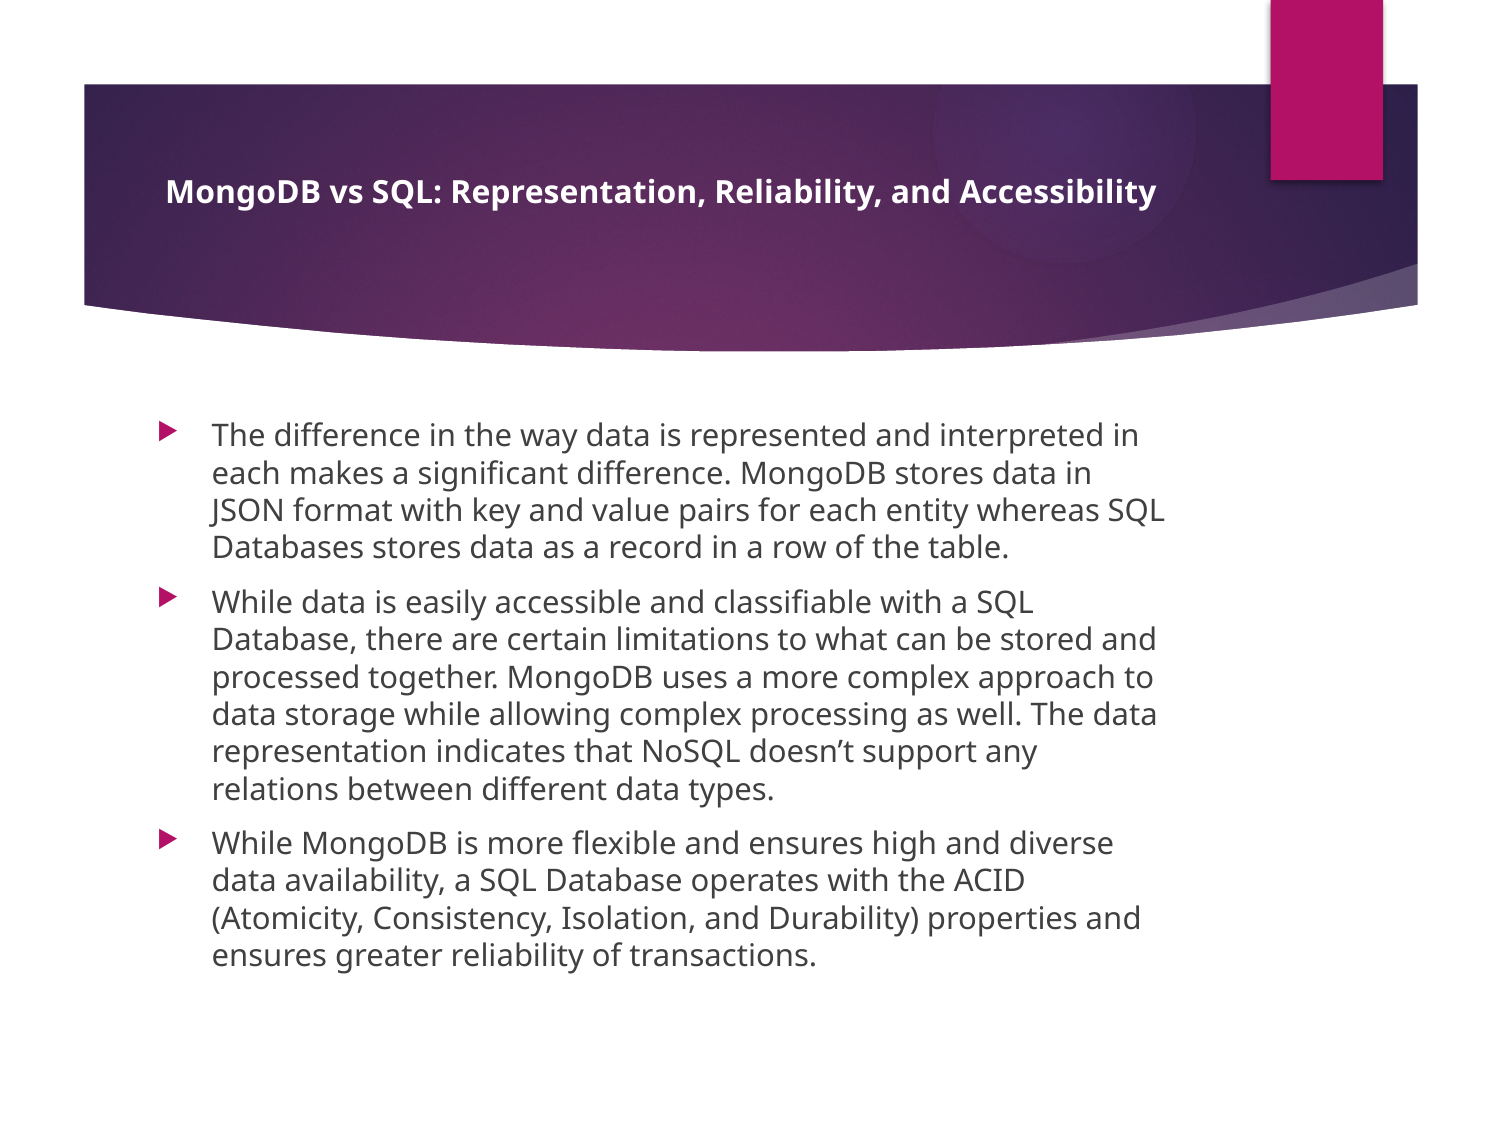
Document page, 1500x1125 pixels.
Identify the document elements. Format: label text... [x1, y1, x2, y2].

list The difference in the way data is represented and interpreted in each makes a significant difference. MongoDB stores data in JSON format with key and value pairs for each entity whereas SQL Databases stores data as a record in a row of the table. While data is easily accessible and classifiable with a SQL Database, there are certain limitations to what can be stored and processed together. MongoDB uses a more complex approach to data storage while allowing complex processing as well. The data representation indicates that NoSQL doesn’t support any relations between different data types. While MongoDB is more flexible and ensures high and diverse data availability, a SQL Database operates with the ACID (Atomicity, Consistency, Isolation, and Durability) properties and ensures greater reliability of transactions. [141, 408, 1183, 988]
title MongoDB vs SQL: Representation, Reliability, and Accessibility [142, 152, 1183, 269]
